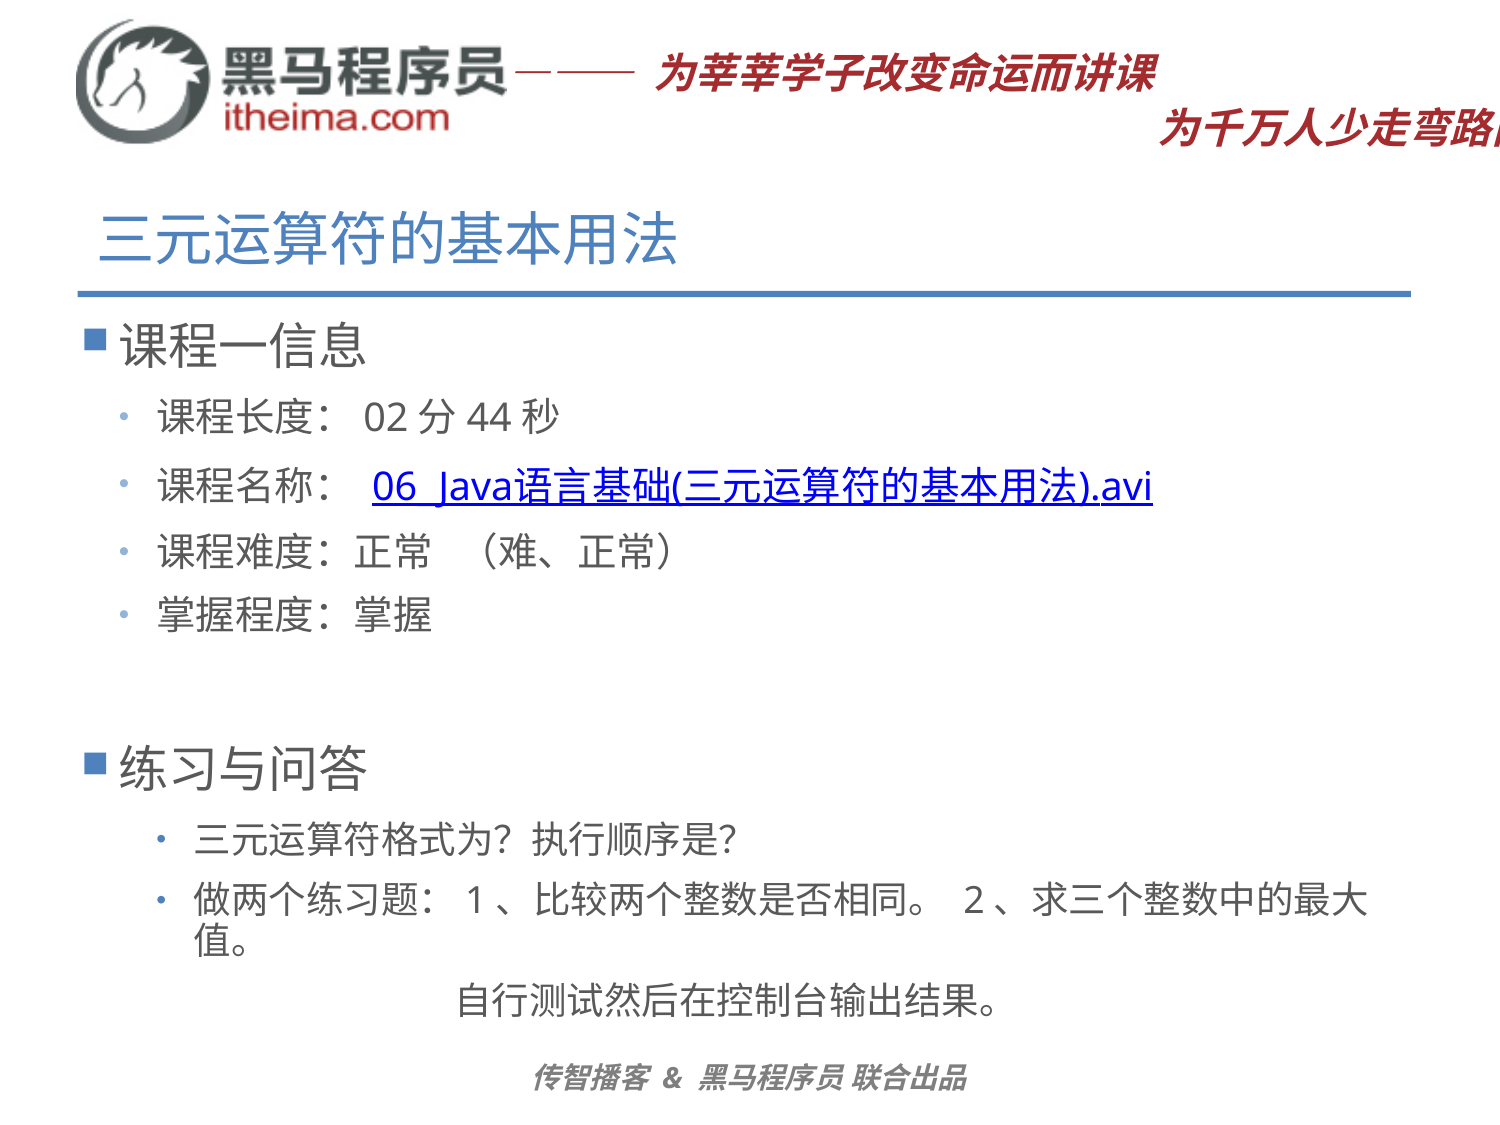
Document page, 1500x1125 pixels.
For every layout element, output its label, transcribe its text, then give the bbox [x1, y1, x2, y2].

list 课程一信息 课程长度：02分44秒 课程名称： 06_Java语言基础(三元运算符的基本用法).avi 课程难度：正常 （难、正常） 掌握程度：掌握 练习与问答 三元运算符格式为？执行顺序是？ 做两个练习题：1、比较两个整数是否相同。 2、求三个整数中的最大值。 自行测试然后在控制台输出结果。 [66, 313, 1416, 1043]
picture [76, 0, 507, 161]
title 三元运算符的基本用法 [81, 162, 1416, 280]
